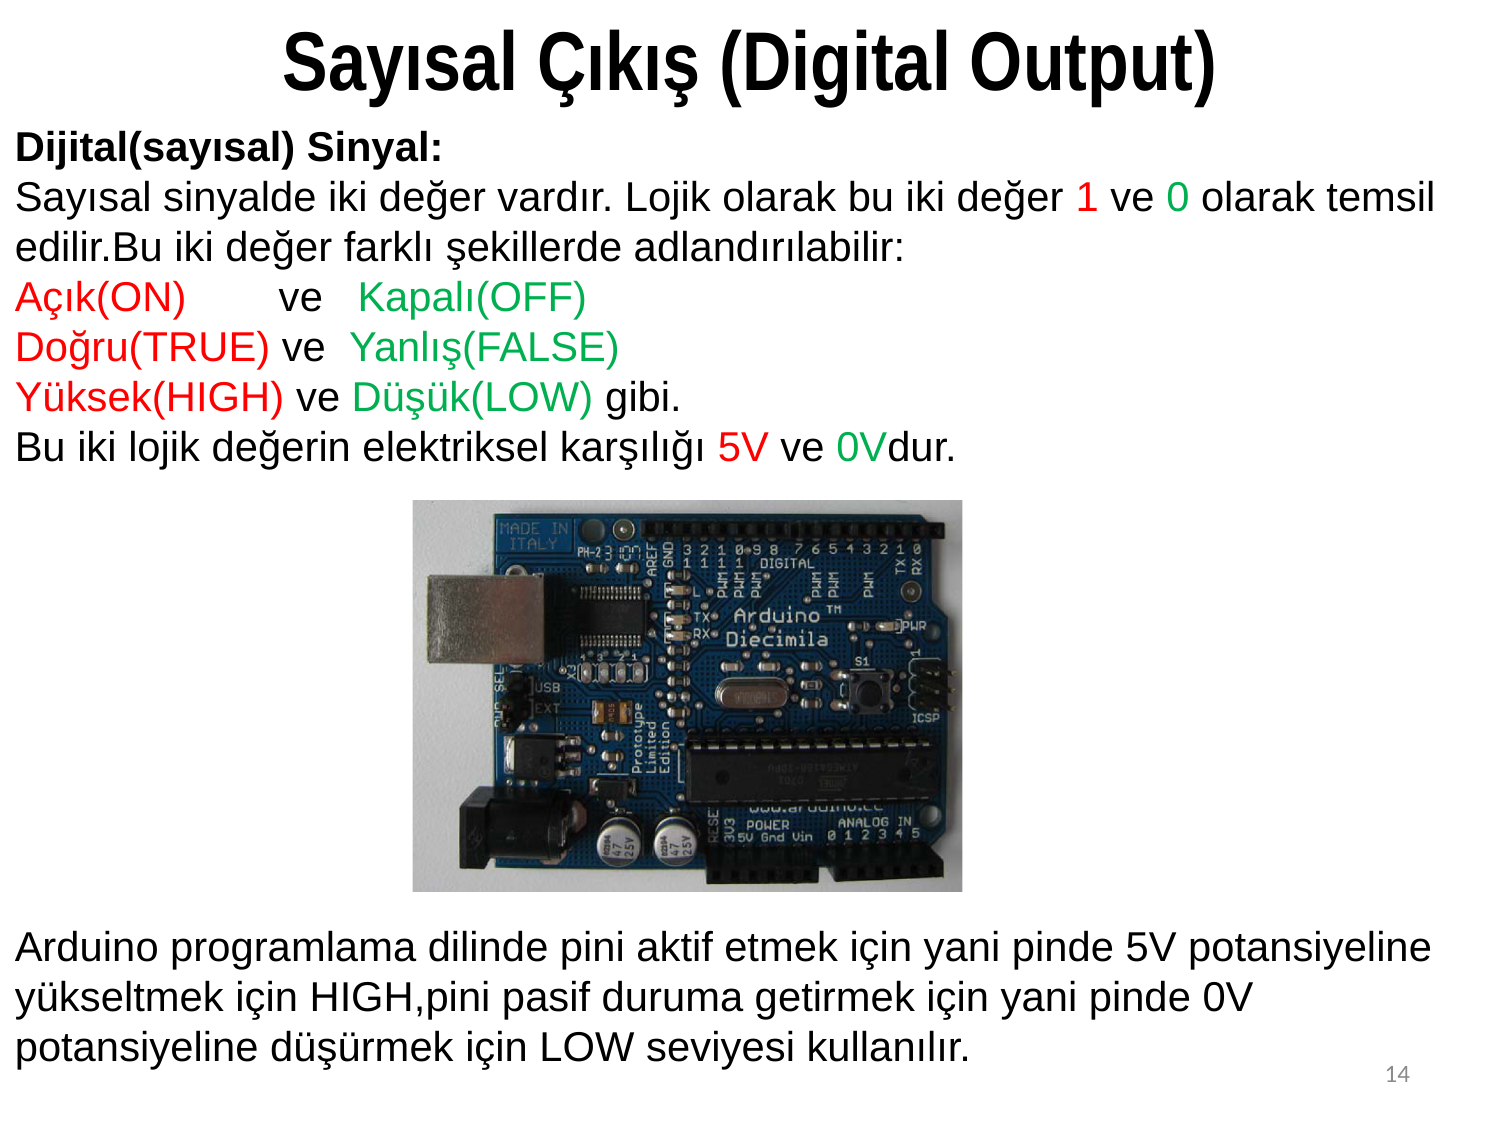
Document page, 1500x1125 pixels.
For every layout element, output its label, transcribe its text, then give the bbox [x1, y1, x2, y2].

text_box Dijital(sayısal) Sinyal: Sayısal sinyalde iki değer vardır. Lojik olarak bu iki değer 1 ve 0 olarak temsil edilir.Bu iki değer farklı şekillerde adlandırılabilir: Açık(ON) ve Kapalı(OFF) Doğru(TRUE) ve Yanlış(FALSE) Yüksek(HIGH) ve Düşük(LOW) gibi. Bu iki lojik değerin elektriksel karşılığı 5V ve 0Vdur. Arduino programlama dilinde pini aktif etmek için yani pinde 5V potansiyeline yükseltmek için HIGH,pini pasif duruma getirmek için yani pinde 0V potansiyeline düşürmek için LOW seviyesi kullanılır. [0, 112, 1500, 1125]
slide_number 14 [1074, 1042, 1425, 1103]
text_box Sayısal Çıkış (Digital Output) [0, 0, 1500, 112]
picture [412, 499, 963, 892]
